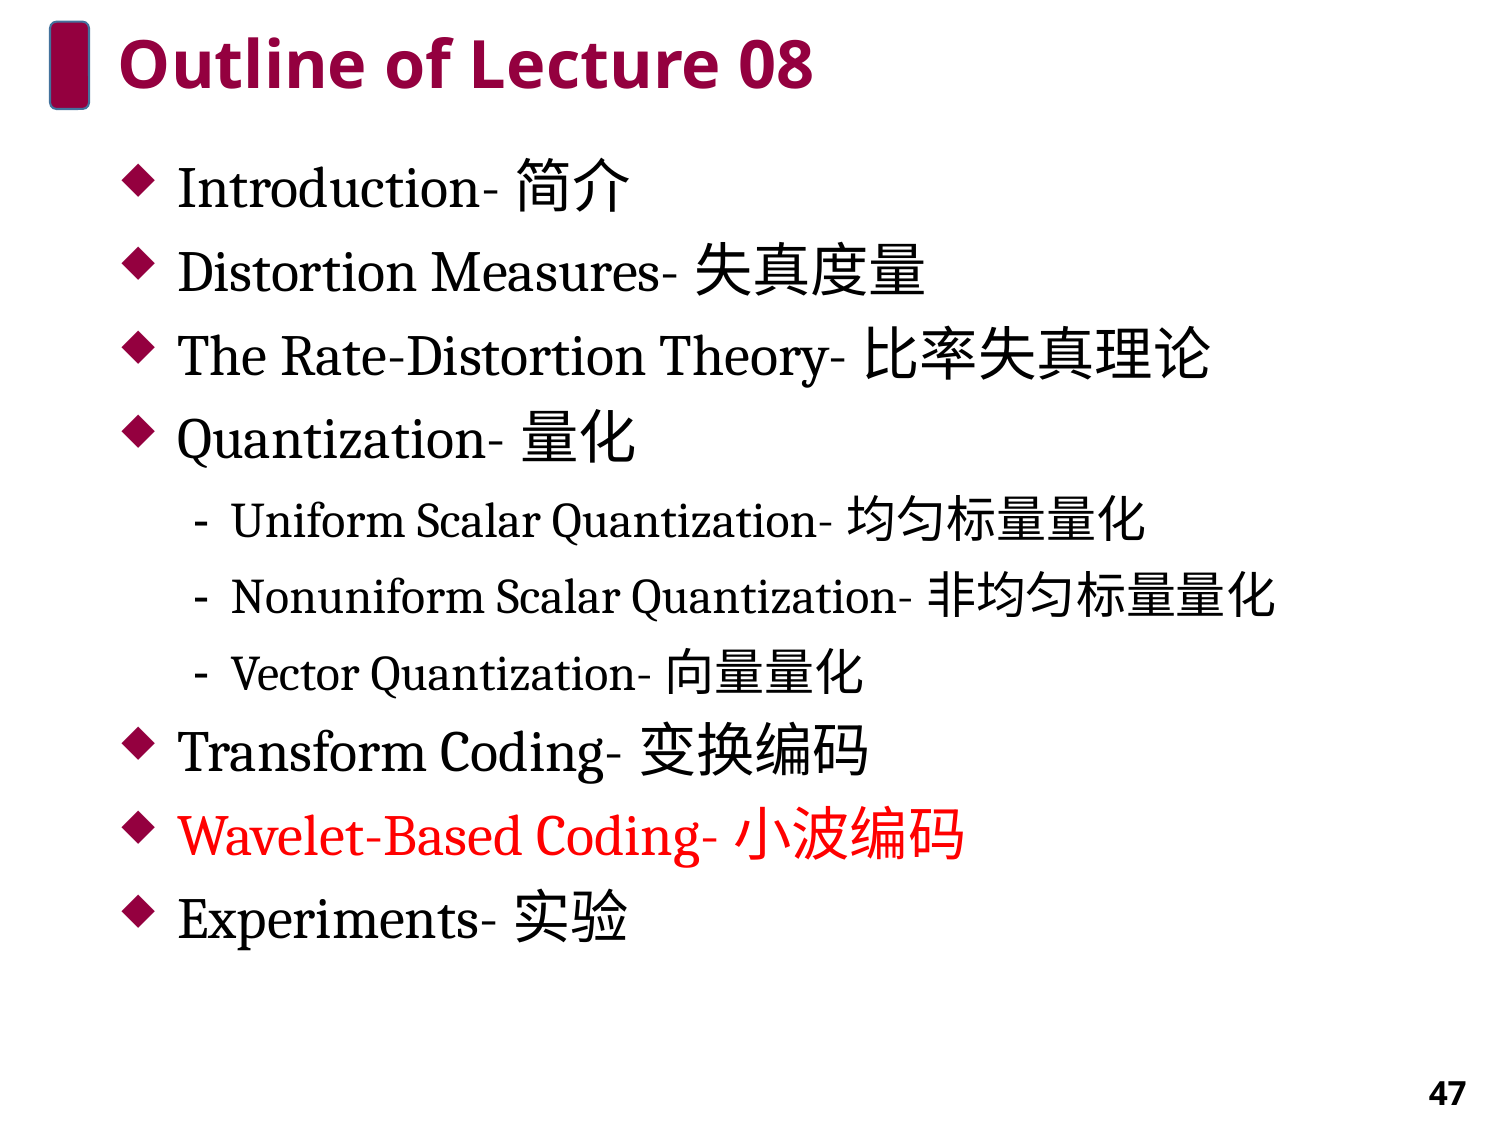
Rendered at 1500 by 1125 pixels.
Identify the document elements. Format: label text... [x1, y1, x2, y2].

slide_number 47 [1384, 1065, 1500, 1125]
title Outline of Lecture 08 [103, 23, 1397, 111]
list Introduction-简介 Distortion Measures-失真度量 The Rate-Distortion Theory-比率失真理论 Quantization-量化 Uniform Scalar Quantization-均匀标量量化 Nonuniform Scalar Quantization-非均匀标量量化 Vector Quantization-向量量化 Transform Coding-变换编码 Wavelet-Based Coding-小波编码 Experiments-实验 [103, 149, 1397, 1088]
